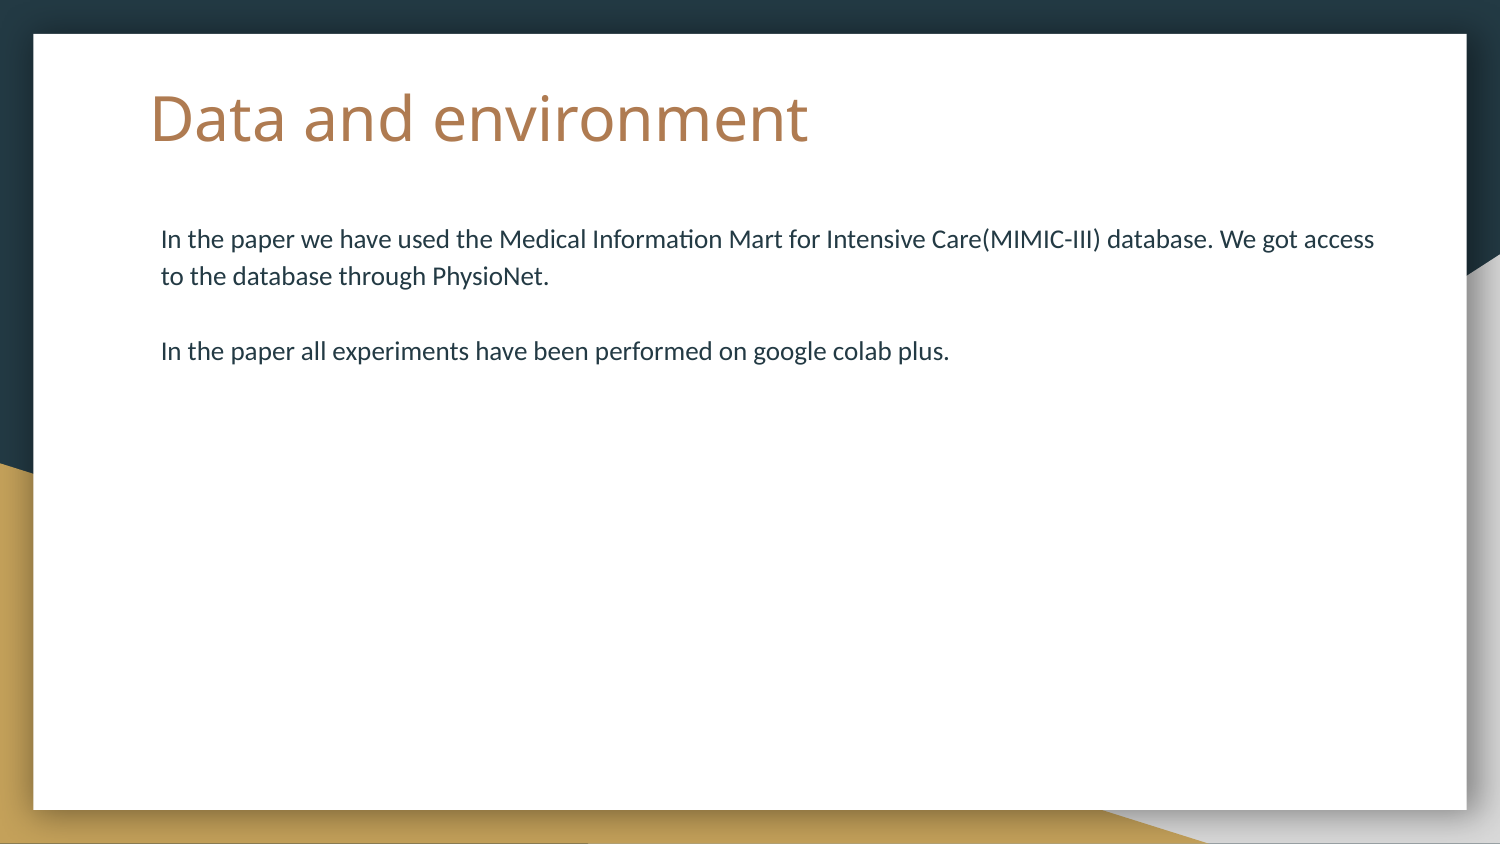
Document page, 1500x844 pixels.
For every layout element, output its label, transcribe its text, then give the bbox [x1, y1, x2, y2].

list In the paper we have used the Medical Information Mart for Intensive Care(MIMIC-III) database. We got access to the database through PhysioNet. In the paper all experiments have been performed on google colab plus. [121, 201, 1399, 762]
title Data and environment [134, 63, 1366, 201]
